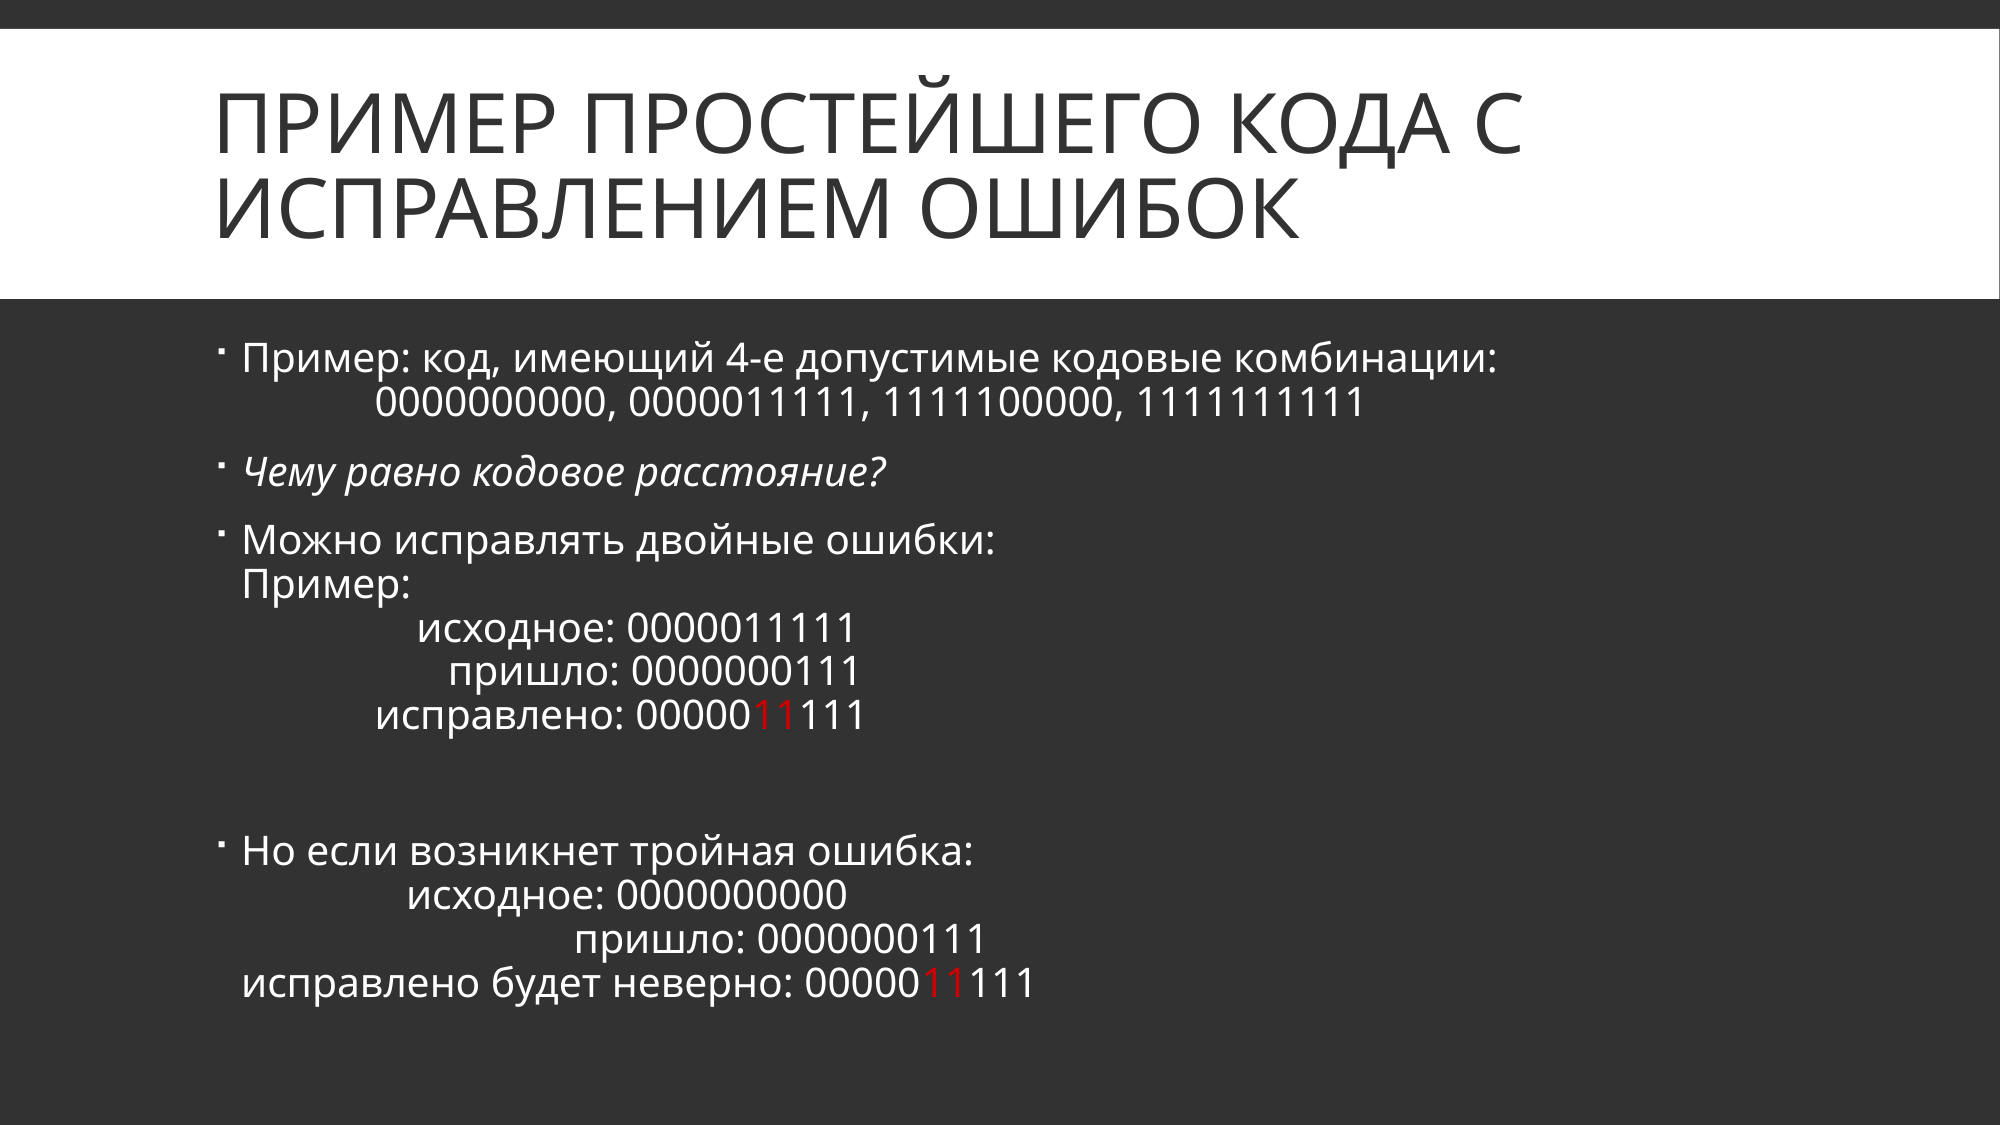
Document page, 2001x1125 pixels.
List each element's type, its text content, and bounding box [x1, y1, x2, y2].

title Пример простейшего кода с исправлением ошибок [197, 46, 1803, 295]
list Пример: код, имеющий 4-е допустимые кодовые комбинации: 0000000000, 0000011111, 1111100000, 1111111111 Чему равно кодовое расстояние? Можно исправлять двойные ошибки: Пример: исходное: 0000011111 пришло: 0000000111 исправлено: 0000011111 Но если возникнет тройная ошибка: исходное: 0000000000 пришло: 0000000111 исправлено будет неверно: 0000011111 [197, 329, 1803, 1020]
